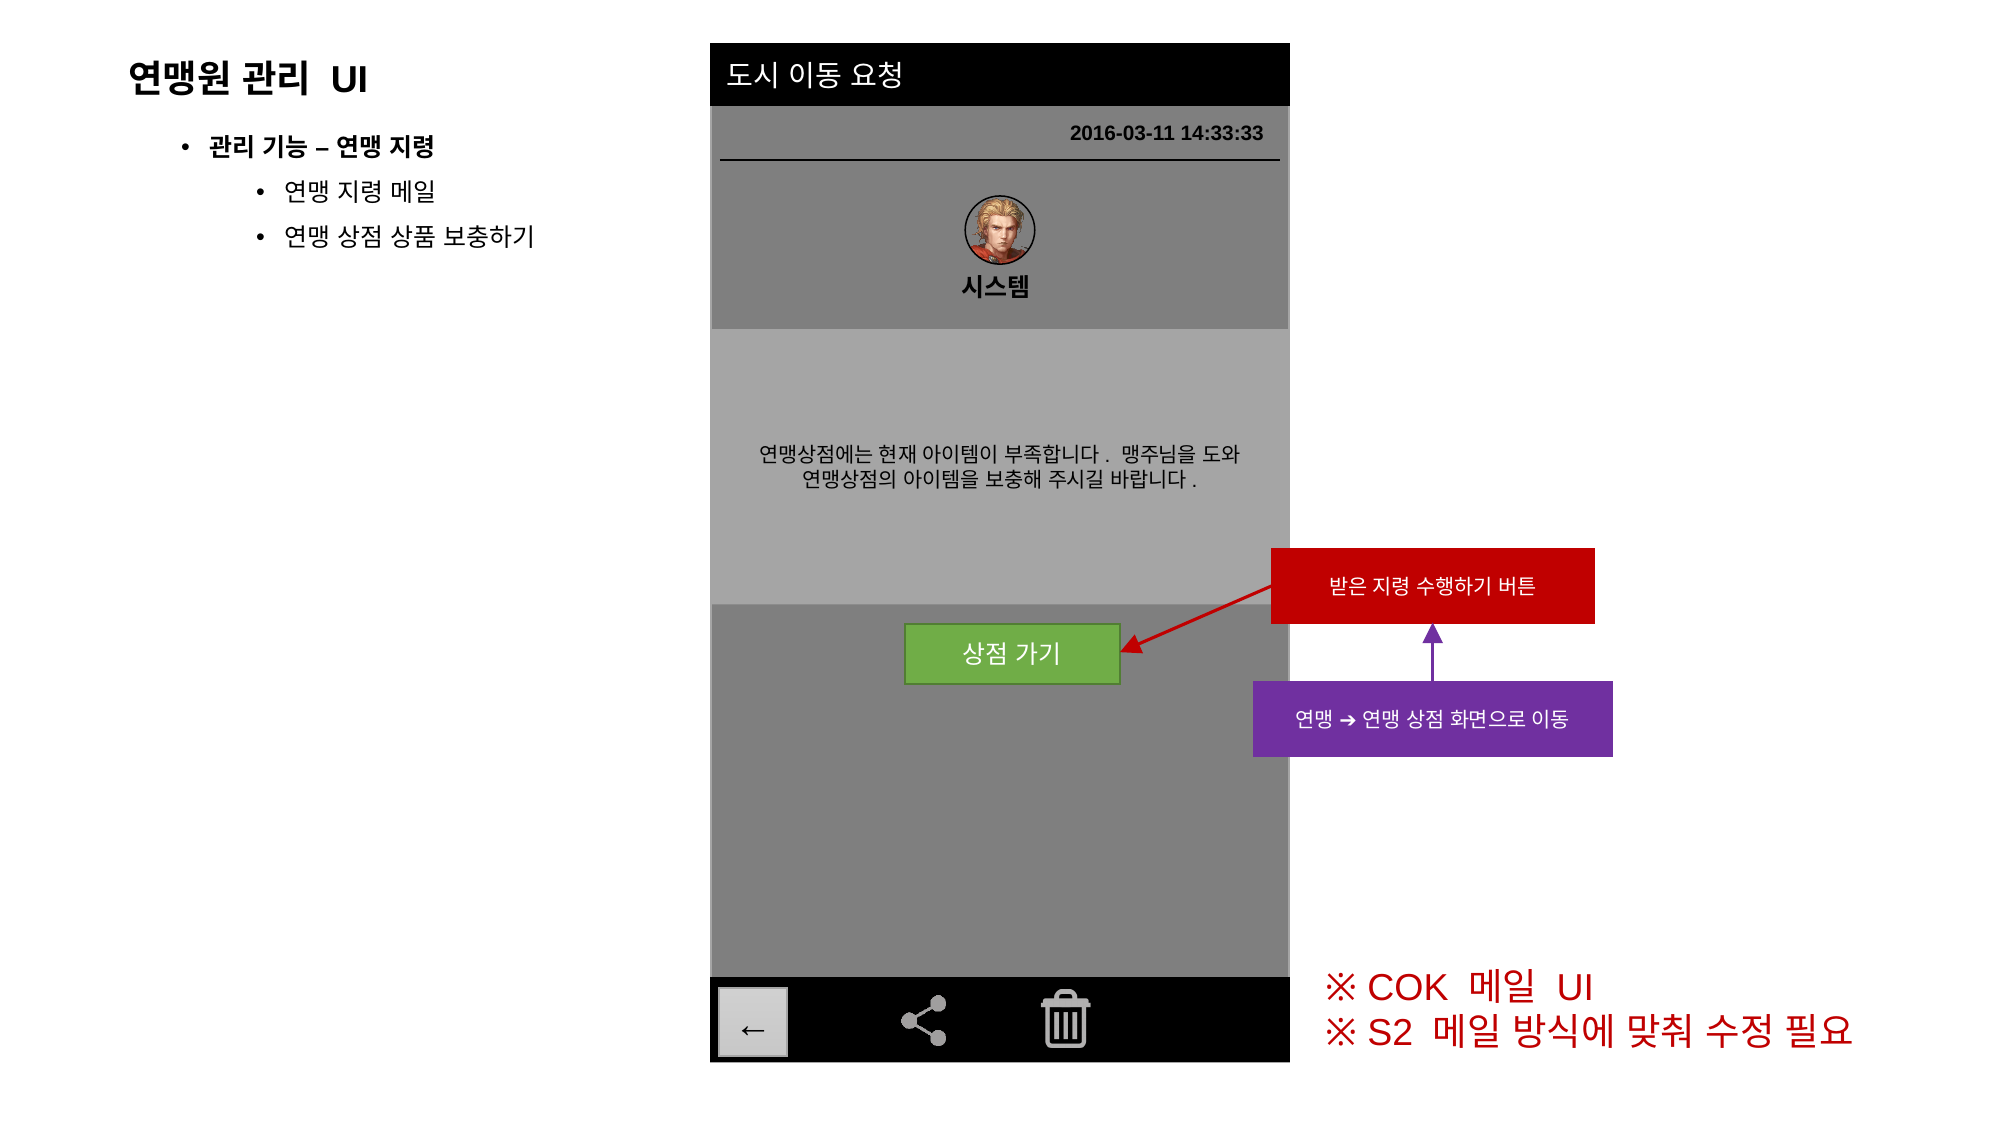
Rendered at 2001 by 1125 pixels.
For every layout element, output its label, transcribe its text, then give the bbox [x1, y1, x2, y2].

text_box 연맹상점에는 현재 아이템이 부족합니다. 맹주님을 도와 연맹상점의 아이템을 보충해 주시길 바랍니다. [711, 329, 1289, 605]
text_box 연맹 ➔ 연맹 상점 화면으로 이동 [1253, 682, 1612, 756]
text_box 2016-03-11 14:33:33 [1054, 112, 1291, 153]
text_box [1119, 585, 1272, 653]
text_box 상점 가기 [904, 624, 1120, 684]
text_box 시스템 [946, 264, 1053, 310]
text_box ※ COK 메일 UI ※ S2 메일 방식에 맞춰 수정 필요 [1310, 955, 1910, 1062]
picture [1035, 989, 1095, 1048]
text_box 도시 이동 요청 [711, 44, 1289, 106]
picture [964, 195, 1035, 265]
text_box ← [719, 987, 788, 1057]
text_box 관리 기능 – 연맹 지령 연맹 지령 메일 연맹 상점 상품 보충하기 [166, 109, 712, 261]
text_box [711, 978, 1289, 1061]
text_box [711, 605, 1289, 978]
picture [901, 995, 946, 1046]
text_box 연맹원 관리 UI [113, 47, 400, 108]
text_box 받은 지령 수행하기 버튼 [1271, 549, 1594, 623]
text_box [711, 106, 1289, 329]
